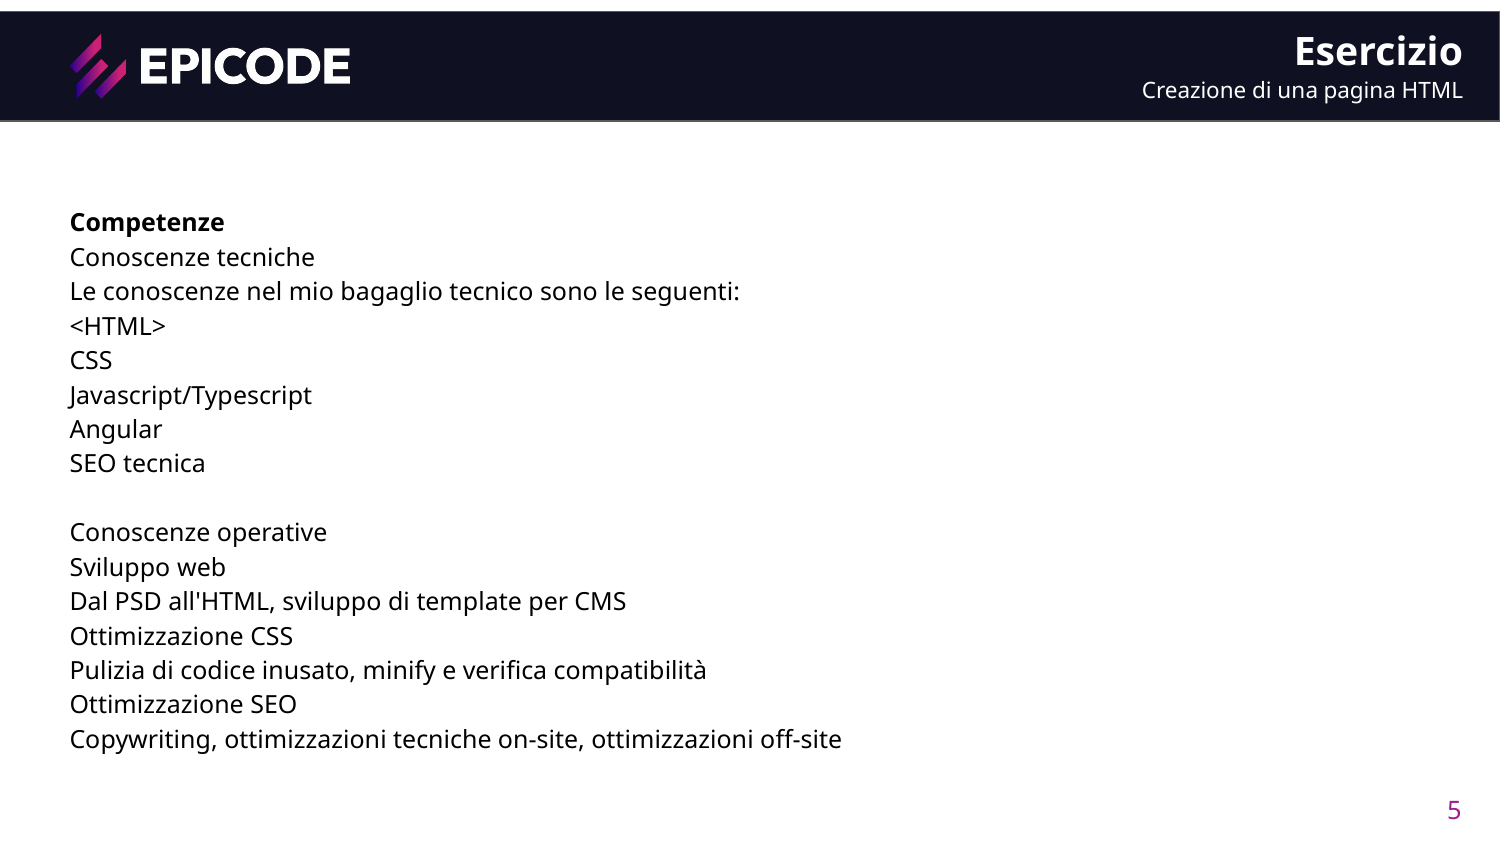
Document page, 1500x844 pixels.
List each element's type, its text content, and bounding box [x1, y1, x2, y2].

text_box [0, 11, 1500, 121]
title Esercizio [684, 11, 1479, 61]
title Creazione di una pagina HTML [684, 61, 1479, 114]
picture [69, 33, 350, 99]
text_box ‹#› [1371, 779, 1462, 844]
text_box Competenze Conoscenze tecniche Le conoscenze nel mio bagaglio tecnico sono le seguenti: <HTML> CSS Javascript/Typescript Angular SEO tecnica Conoscenze operative Sviluppo web Dal PSD all'HTML, sviluppo di template per CMS Ottimizzazione CSS Pulizia di codice inusato, minify e verifica compatibilità Ottimizzazione SEO Copywriting, ottimizzazioni tecniche on-site, ottimizzazioni off-site [69, 187, 1432, 780]
